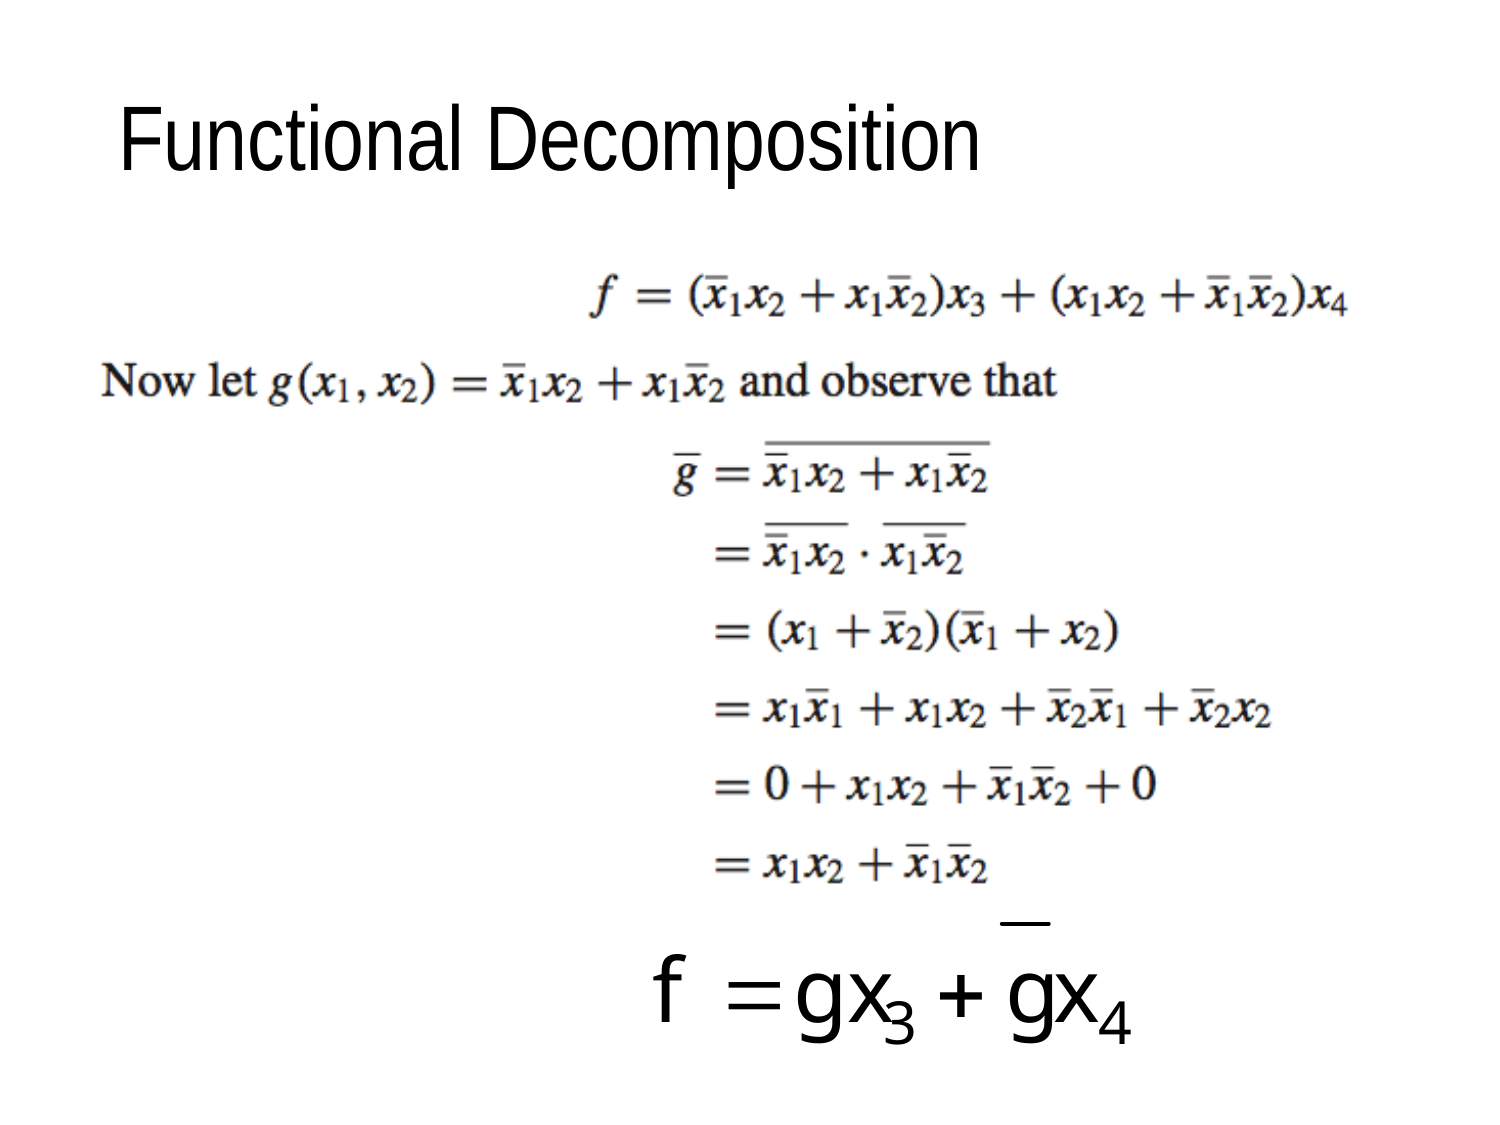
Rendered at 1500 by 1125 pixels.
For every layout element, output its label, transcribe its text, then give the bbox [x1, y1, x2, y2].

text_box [622, 910, 1142, 1052]
title Functional Decomposition [102, 59, 1398, 223]
picture [82, 239, 1410, 1031]
